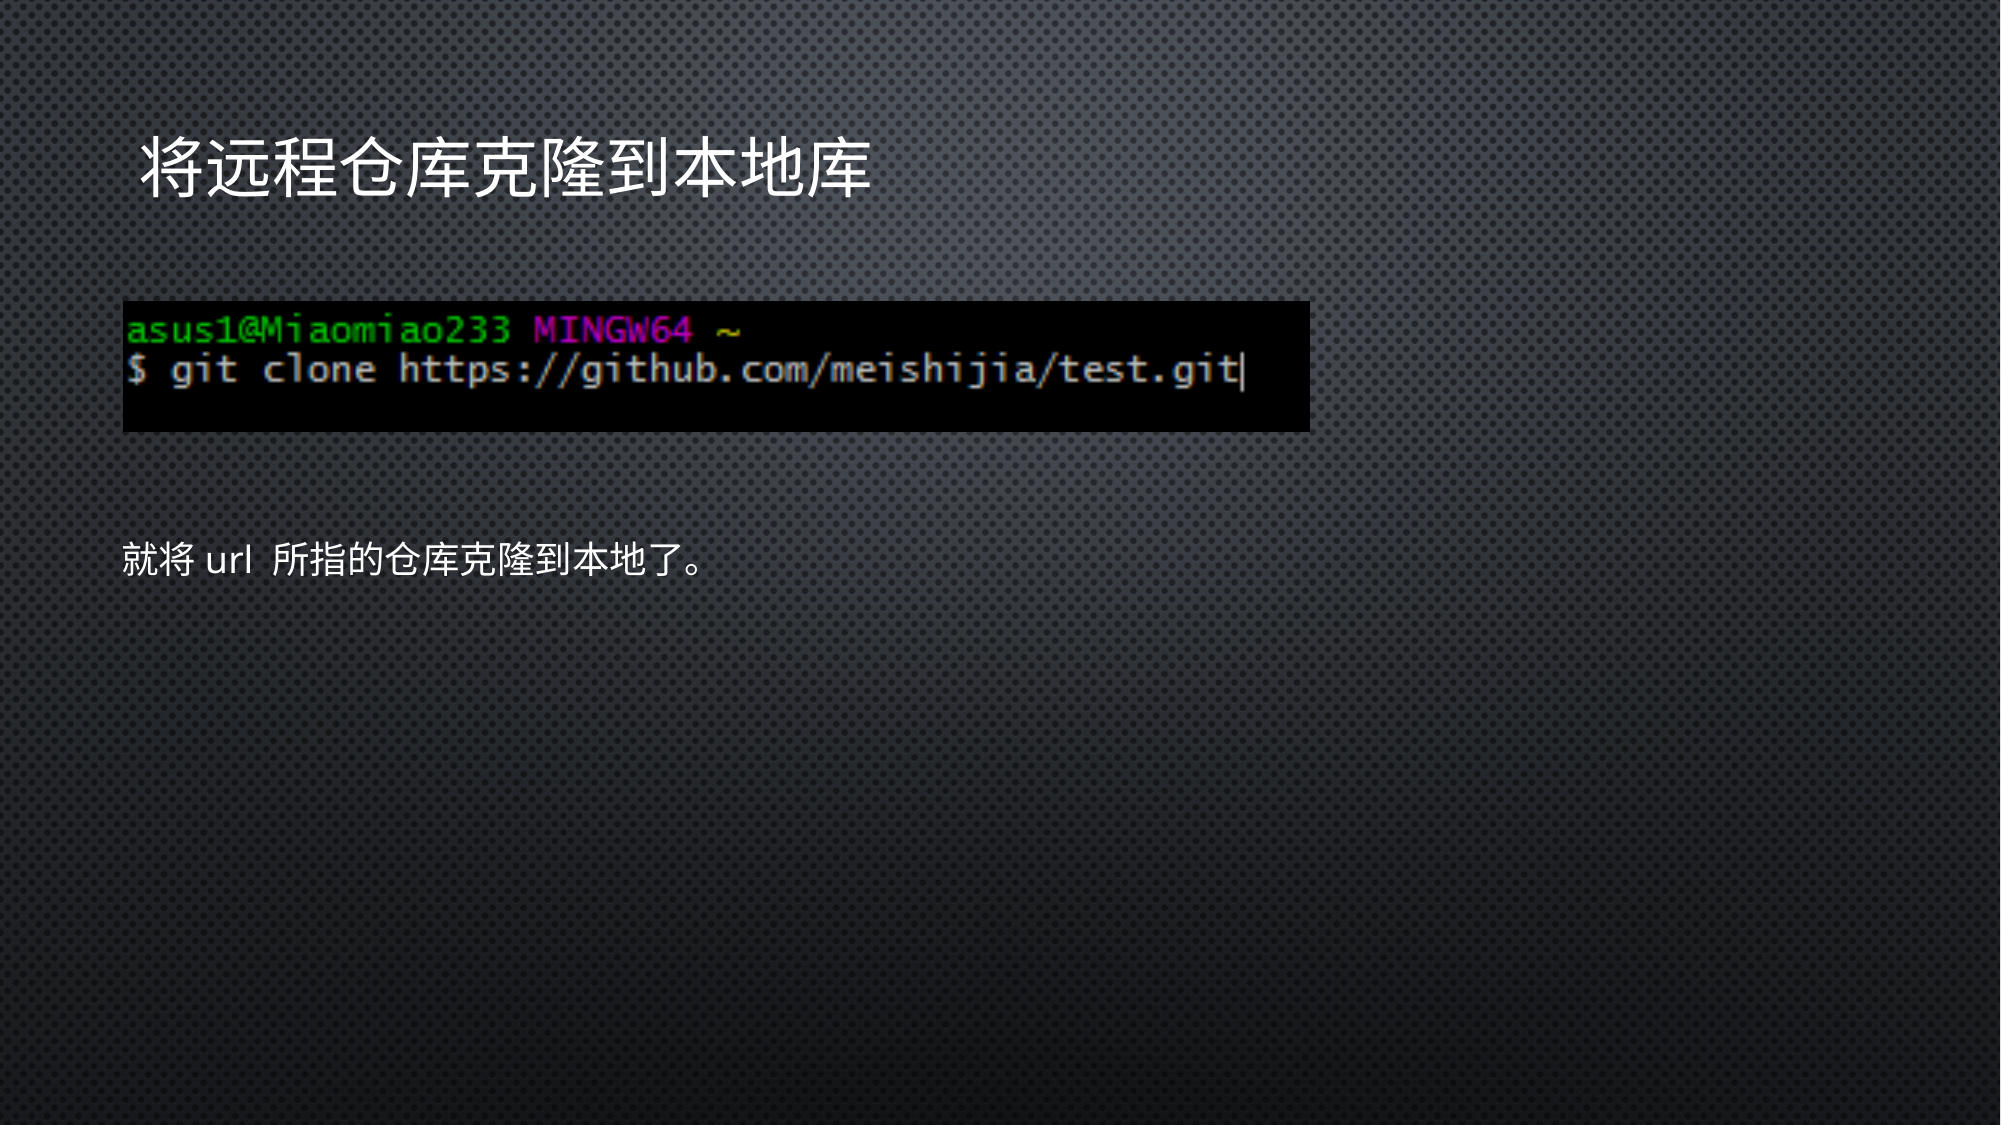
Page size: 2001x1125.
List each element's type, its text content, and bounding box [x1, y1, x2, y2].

text_box 就将url 所指的仓库克隆到本地了。 [106, 528, 1251, 589]
title 将远程仓库克隆到本地库 [123, 9, 1749, 322]
picture [123, 301, 1310, 432]
